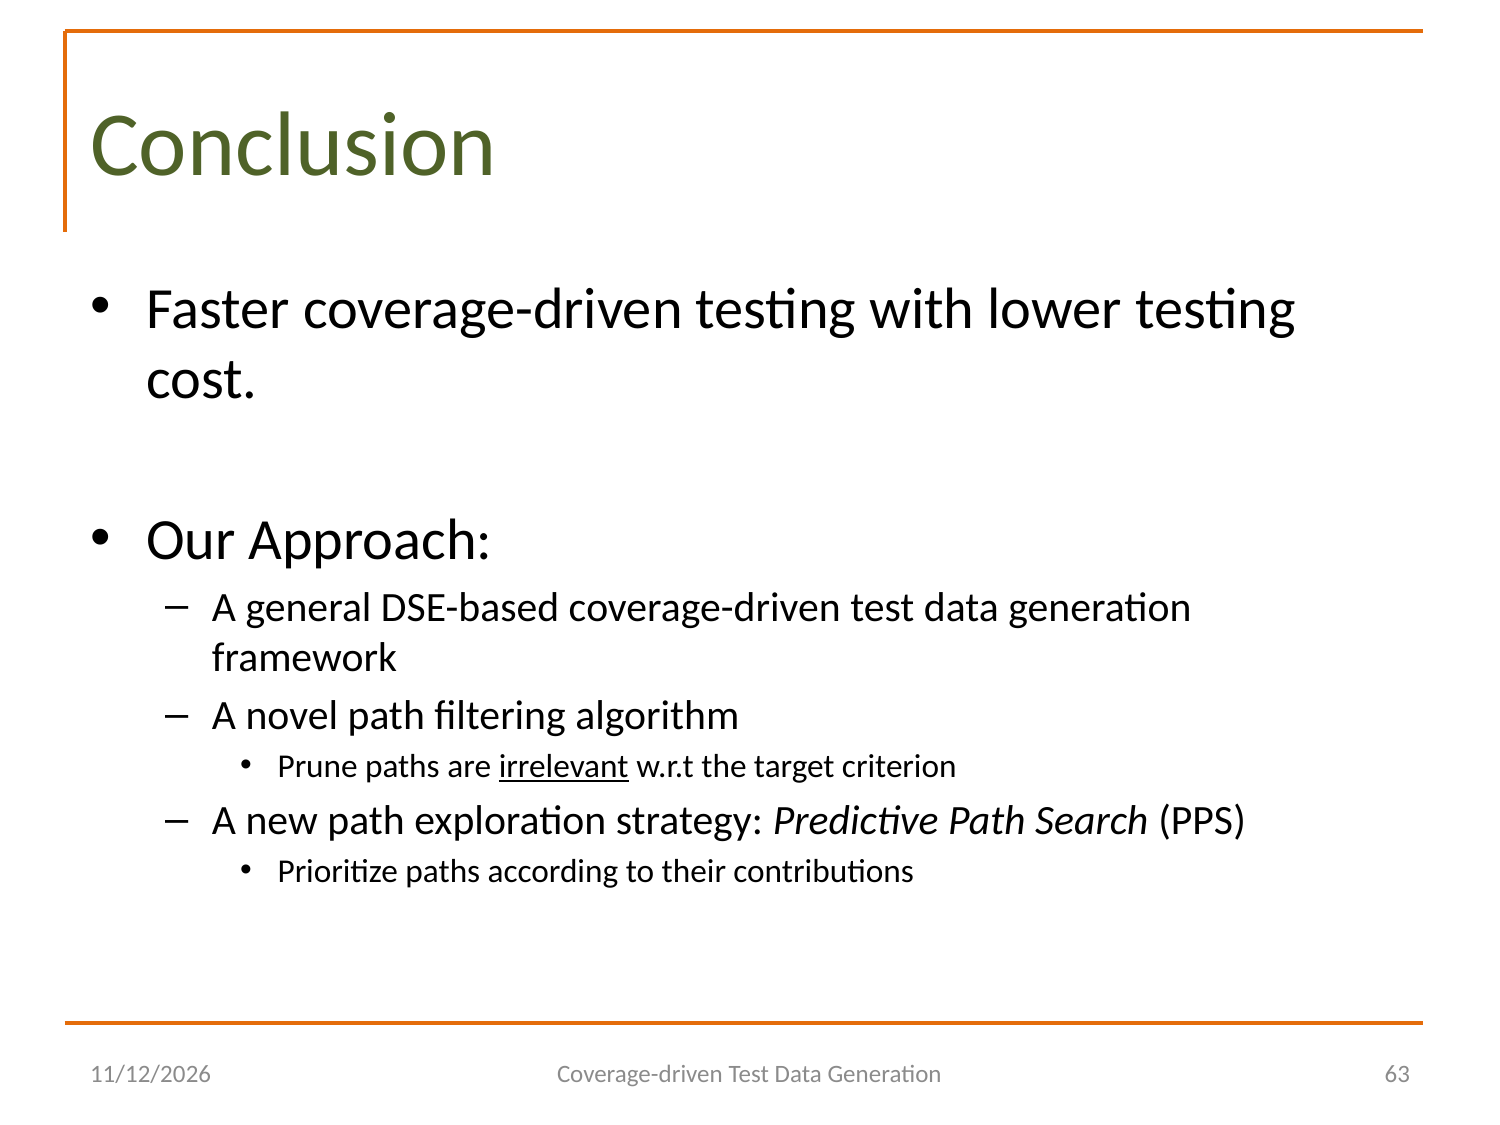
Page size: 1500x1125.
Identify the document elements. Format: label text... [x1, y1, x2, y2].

footer Coverage-driven Test Data Generation [512, 1042, 988, 1103]
title Conclusion [75, 45, 1425, 233]
slide_number 63 [1074, 1042, 1425, 1103]
list Faster coverage-driven testing with lower testing cost. Our Approach: A general DSE-based coverage-driven test data generation framework A novel path filtering algorithm Prune paths are irrelevant w.r.t the target criterion A new path exploration strategy: Predictive Path Search (PPS) Prioritize paths according to their contributions [75, 262, 1388, 1005]
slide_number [75, 1042, 425, 1103]
